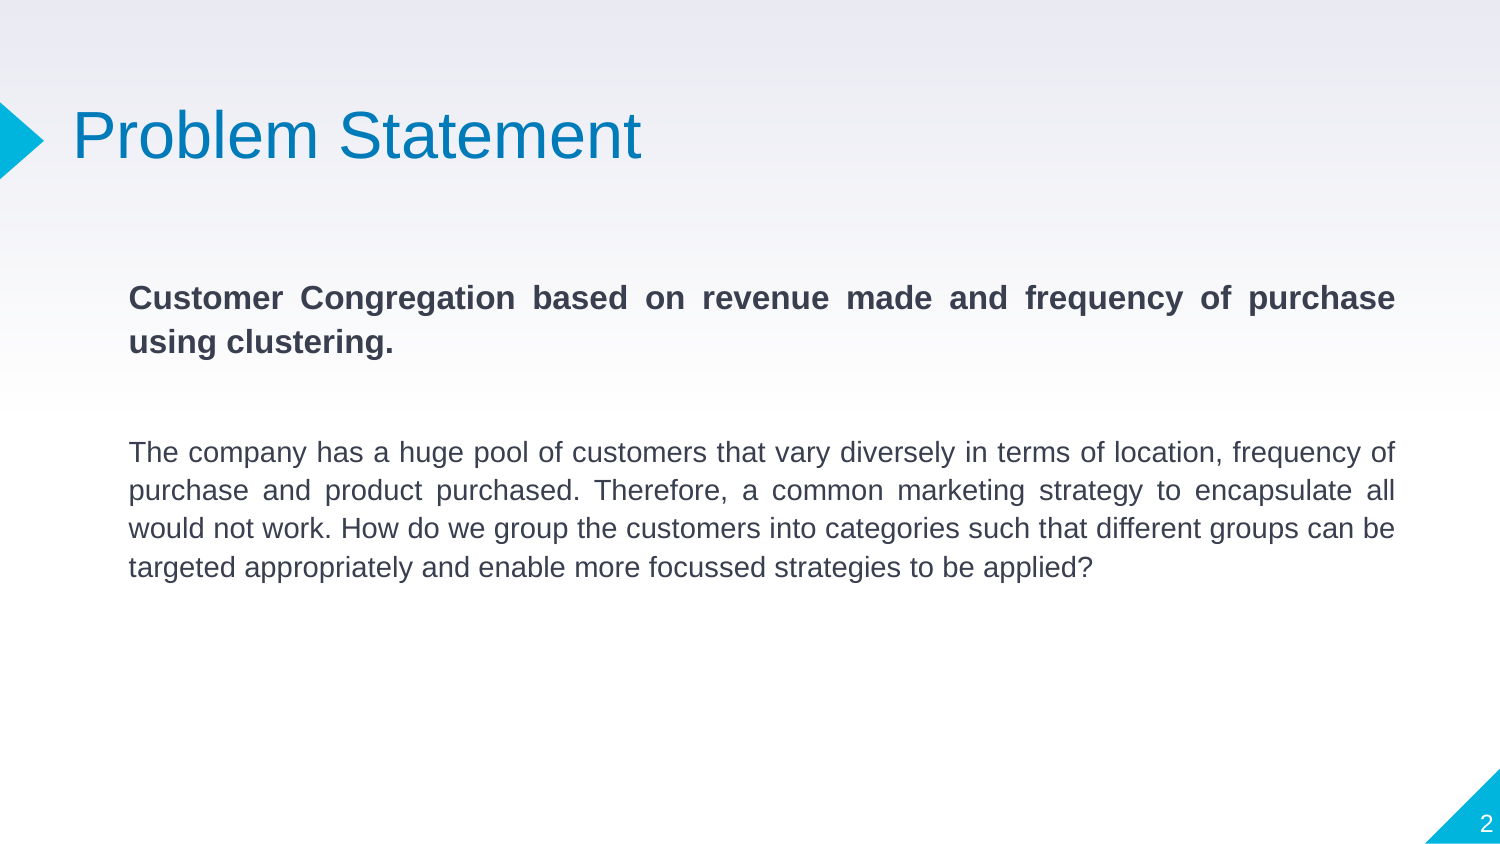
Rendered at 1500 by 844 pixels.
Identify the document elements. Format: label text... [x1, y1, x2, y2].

list Customer Congregation based on revenue made and frequency of purchase using clustering. The company has a huge pool of customers that vary diversely in terms of location, frequency of purchase and product purchased. Therefore, a common marketing strategy to encapsulate all would not work. How do we group the customers into categories such that different groups can be targeted appropriately and enable more focussed strategies to be applied? [109, 272, 1398, 679]
slide_number 2 [1418, 760, 1494, 838]
title Problem Statement [72, 107, 1144, 233]
